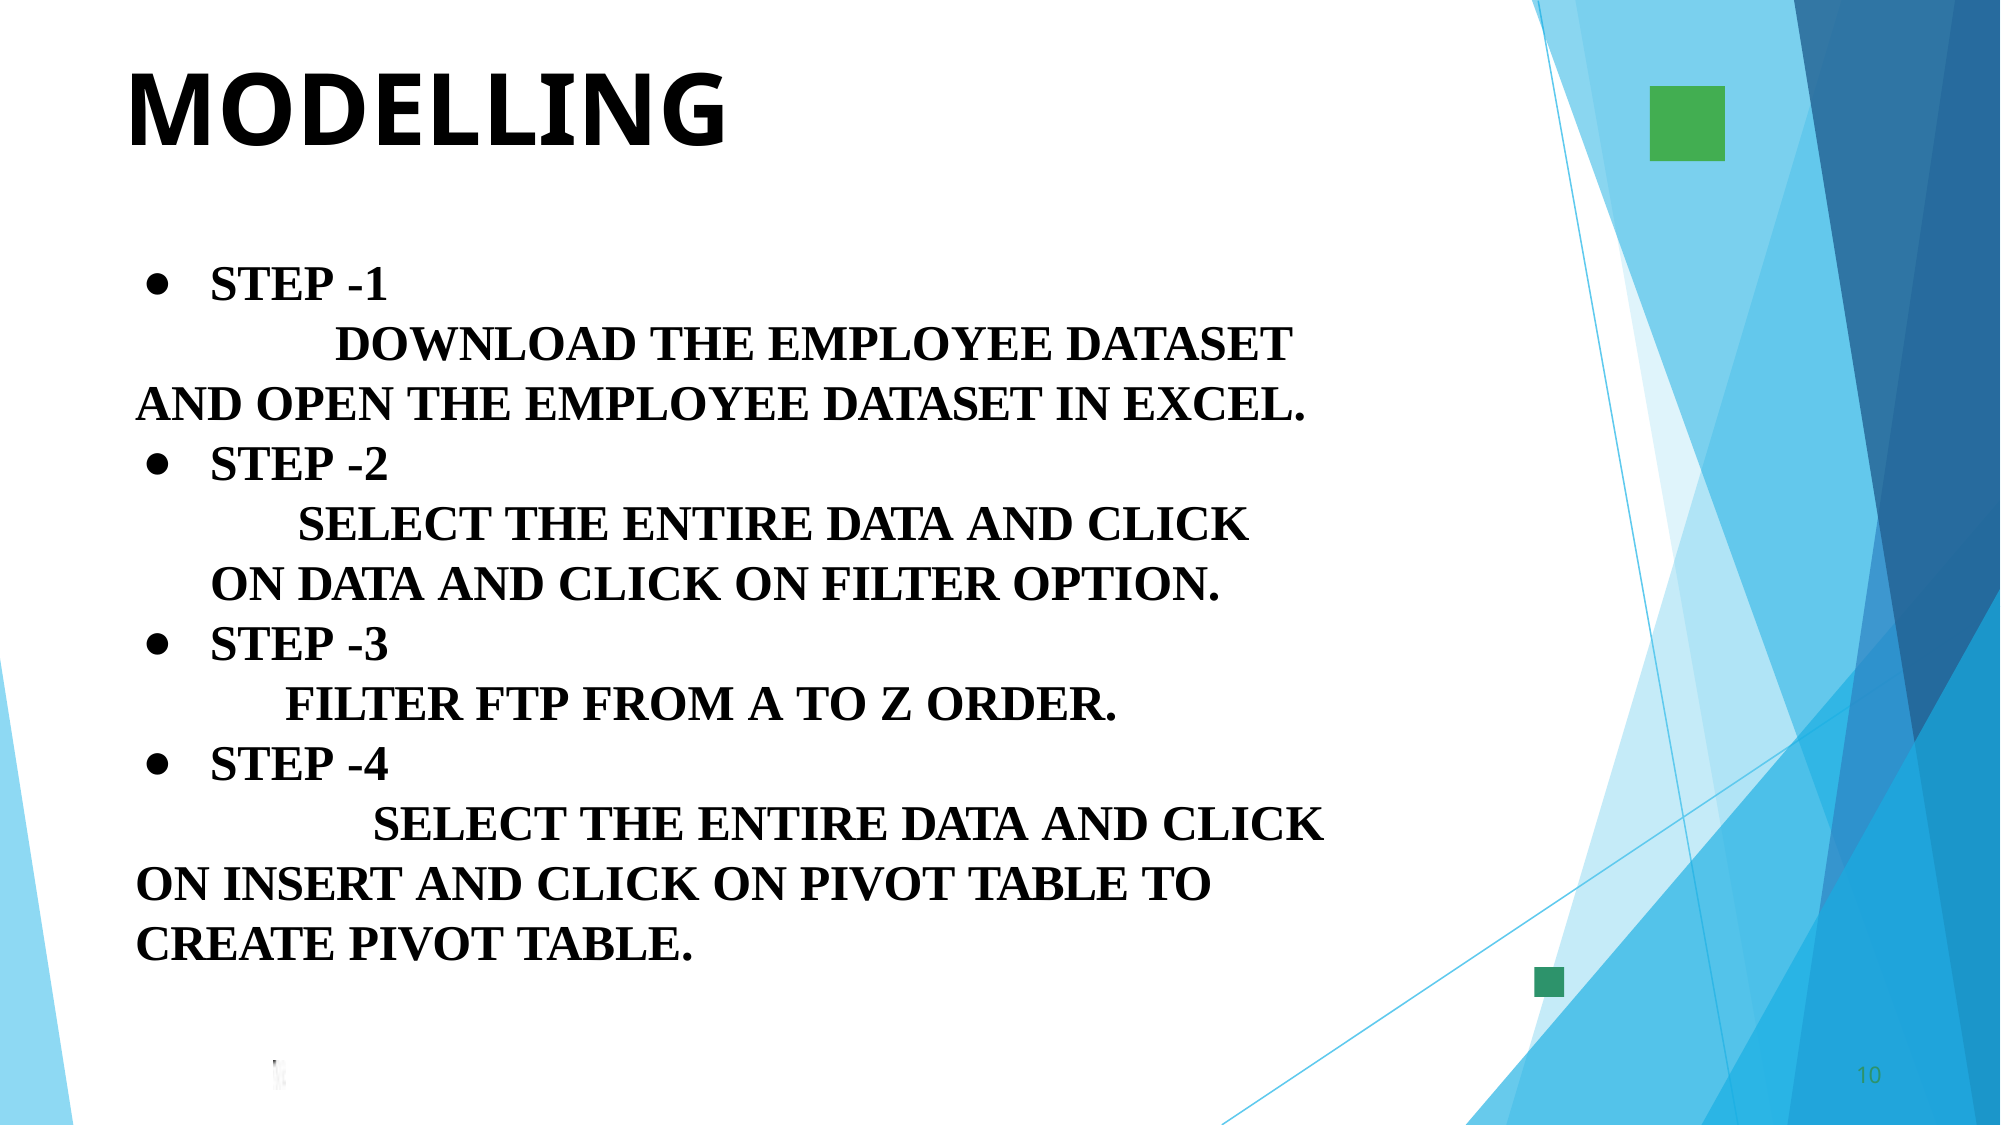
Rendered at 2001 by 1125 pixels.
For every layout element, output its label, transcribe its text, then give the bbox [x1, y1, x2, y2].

title MODELLING [91, 43, 1648, 234]
text_box [1649, 86, 1725, 162]
text_box STEP -1 DOWNLOAD THE EMPLOYEE DATASET AND OPEN THE EMPLOYEE DATASET IN EXCEL. STEP -2 SELECT THE ENTIRE DATA AND CLICK ON DATA AND CLICK ON FILTER OPTION. STEP -3 FILTER FTP FROM A TO Z ORDER. STEP -4 SELECT THE ENTIRE DATA AND CLICK ON INSERT AND CLICK ON PIVOT TABLE TO CREATE PIVOT TABLE. [132, 248, 1331, 971]
picture [273, 1060, 287, 1091]
text_box [1534, 967, 1565, 997]
text_box 10 [1854, 1058, 1883, 1089]
